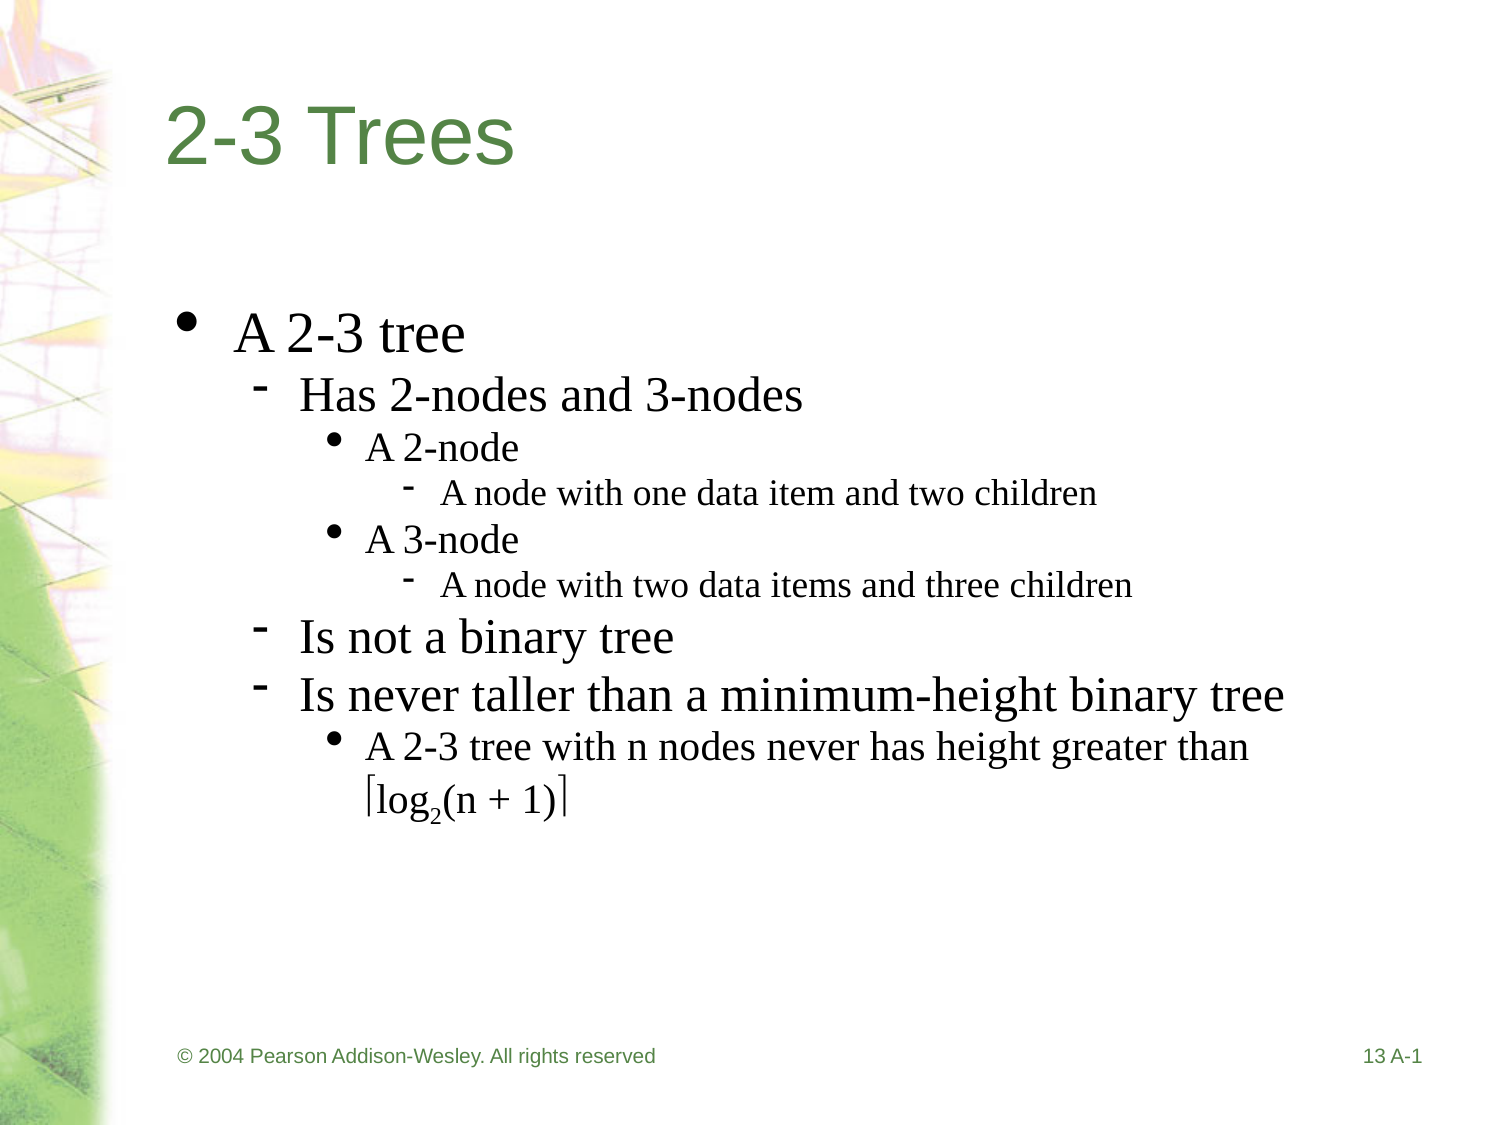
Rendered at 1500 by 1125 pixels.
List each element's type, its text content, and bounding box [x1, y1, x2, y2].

picture [0, 0, 1500, 1125]
text_box 2-3 Trees [150, 37, 1425, 225]
text_box A 2-3 tree Has 2-nodes and 3-nodes A 2-node A node with one data item and two children A 3-node A node with two data items and three children Is not a binary tree Is never taller than a minimum-height binary tree A 2-3 tree with n nodes never has height greater than log2(n + 1) [162, 299, 1438, 1075]
